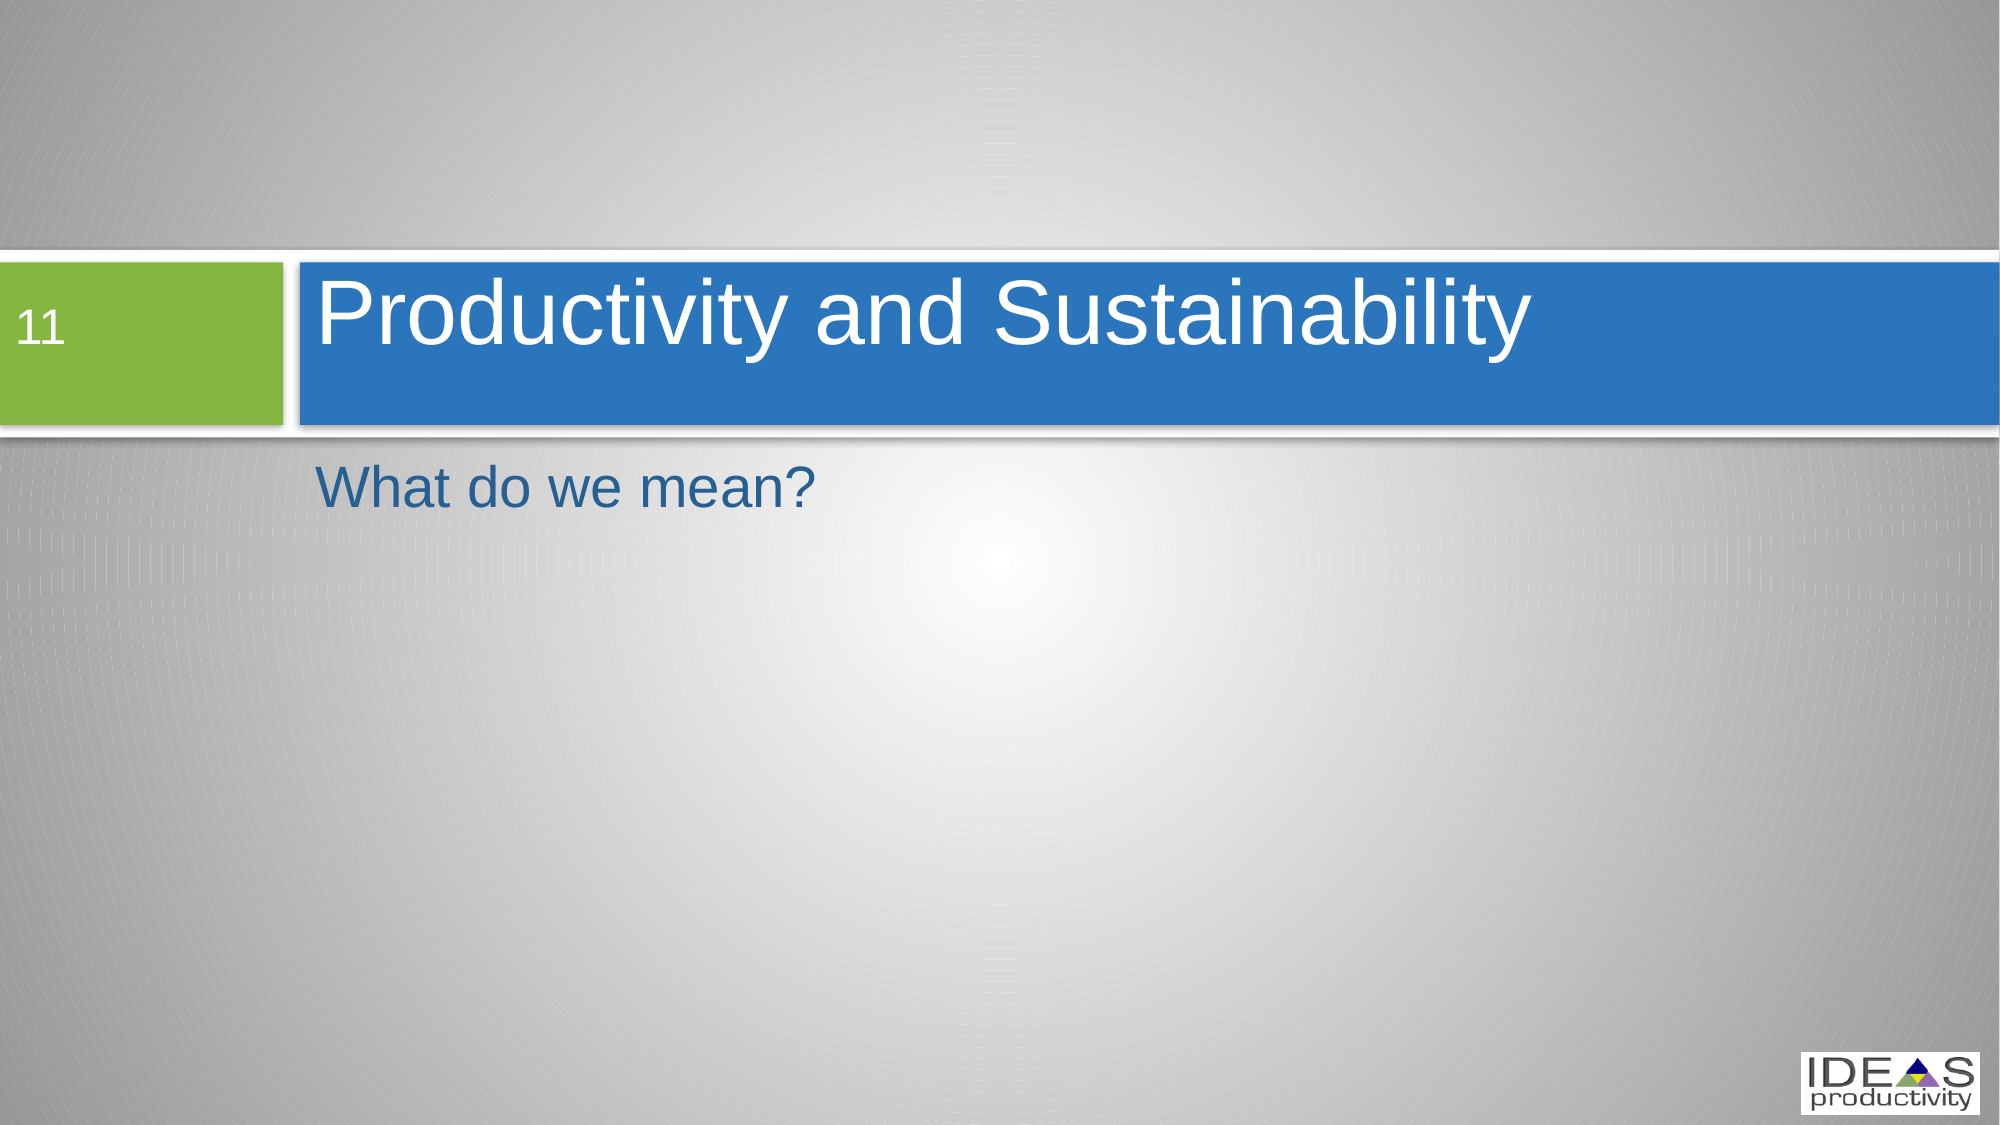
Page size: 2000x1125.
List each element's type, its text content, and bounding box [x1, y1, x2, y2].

slide_number 11 [0, 287, 284, 403]
title Productivity and Sustainability [299, 262, 1967, 373]
picture [1801, 1052, 1980, 1115]
list What do we mean? [299, 449, 1858, 725]
